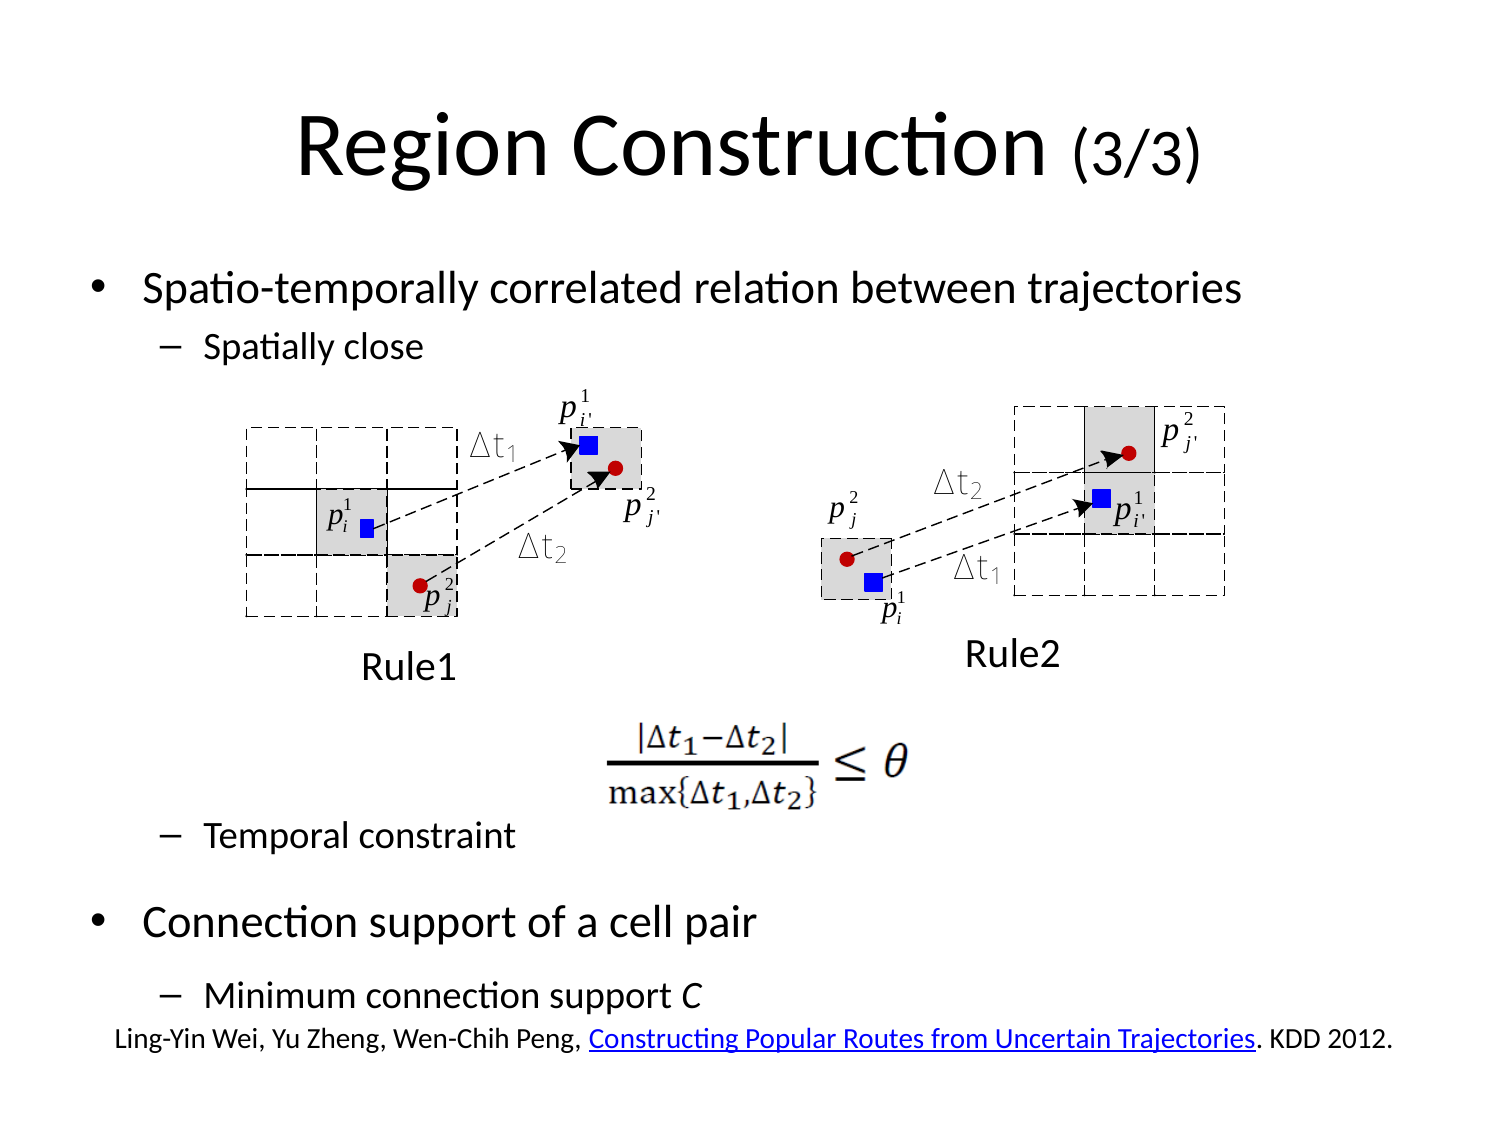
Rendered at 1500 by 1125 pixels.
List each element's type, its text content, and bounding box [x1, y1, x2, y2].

text_box Ling-Yin Wei, Yu Zheng, Wen-Chih Peng, Constructing Popular Routes from Uncertain Trajectories. KDD 2012. [99, 1011, 1450, 1062]
picture [599, 718, 913, 813]
text_box Rule1 [346, 639, 583, 697]
picture [812, 397, 1234, 640]
title Region Construction (3/3) [75, 45, 1425, 233]
text_box Rule2 [949, 648, 1187, 684]
picture [237, 374, 675, 630]
list Spatio-temporally correlated relation between trajectories Spatially close Temporal constraint Connection support of a cell pair Minimum connection support C [75, 249, 1425, 1031]
